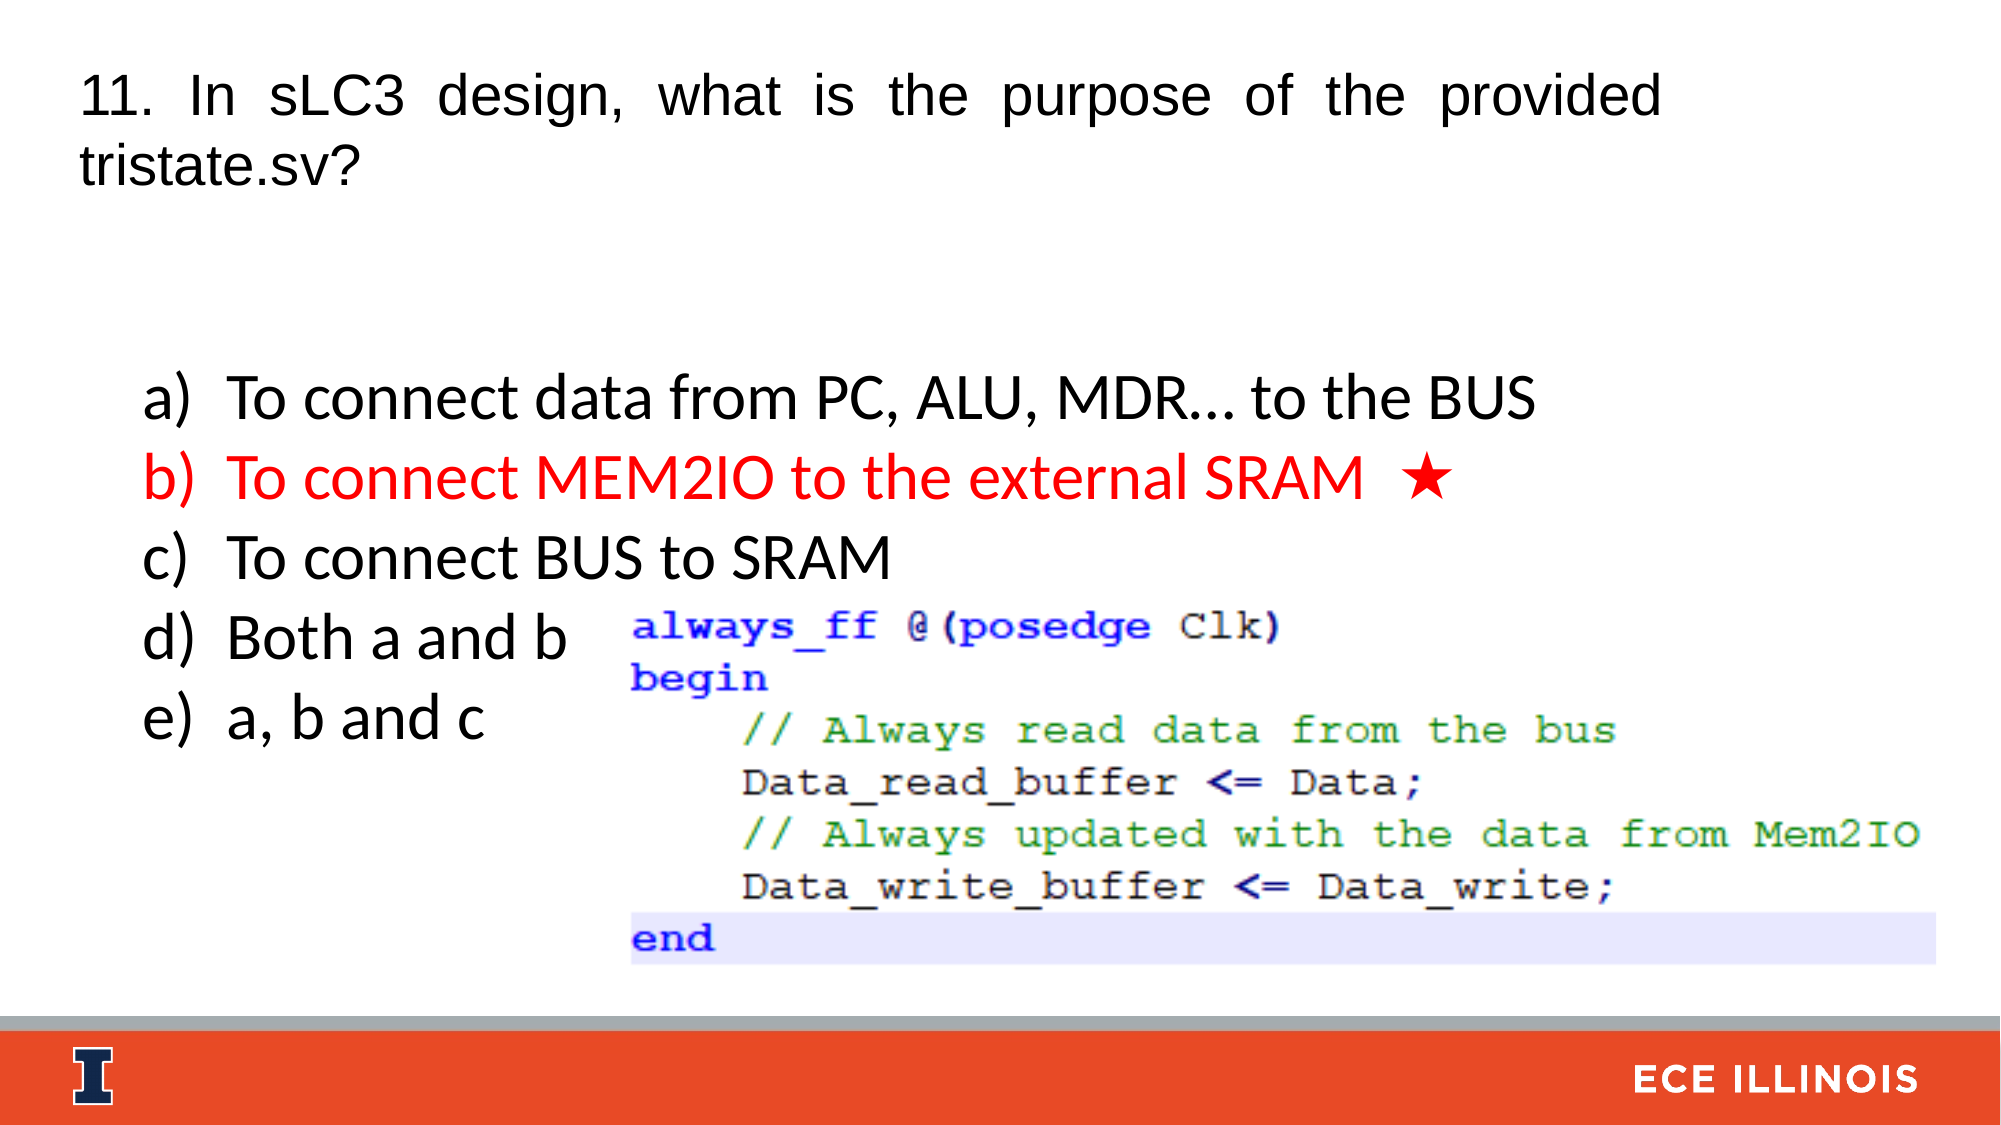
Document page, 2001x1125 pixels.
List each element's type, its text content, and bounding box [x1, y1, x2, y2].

picture [630, 608, 1937, 980]
text_box To connect data from PC, ALU, MDR… to the BUS To connect MEM2IO to the external SRAM ★ To connect BUS to SRAM Both a and b a, b and c [127, 345, 1821, 846]
text_box 11. In sLC3 design, what is the purpose of the provided tristate.sv? [64, 49, 1681, 206]
picture [0, 1016, 2000, 1110]
picture [1635, 1064, 1917, 1093]
